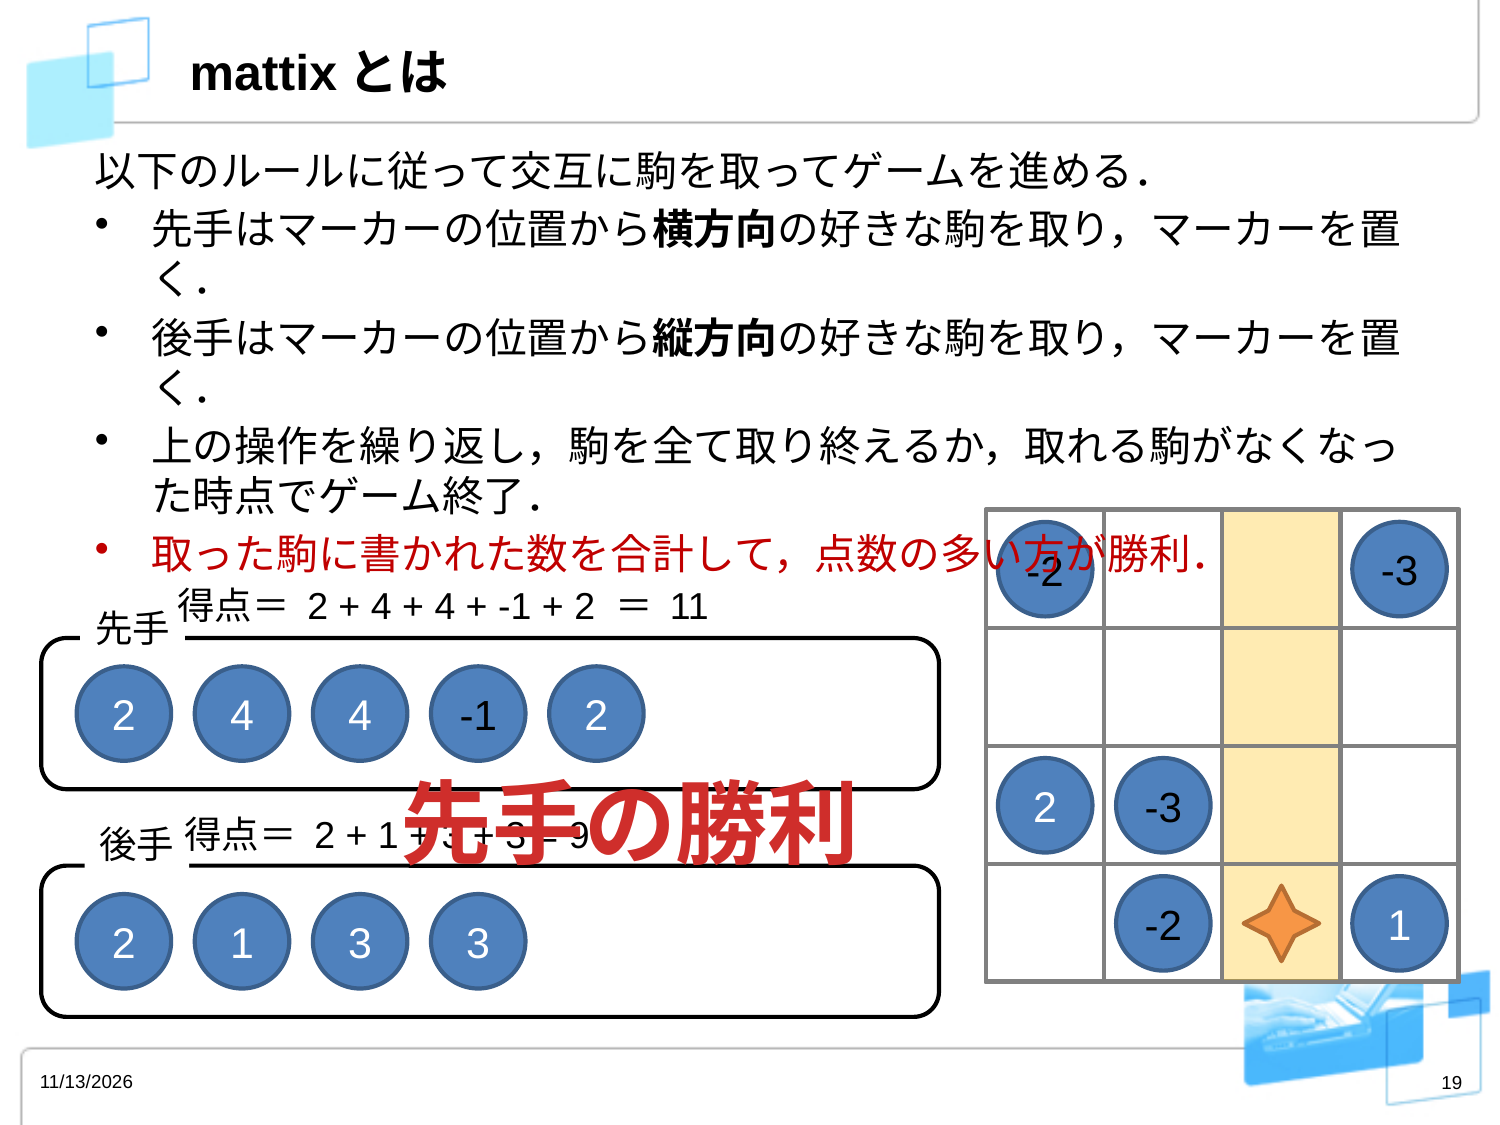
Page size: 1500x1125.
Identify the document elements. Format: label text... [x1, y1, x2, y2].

text_box 3 [310, 891, 410, 991]
text_box 以下のルールに従って交互に駒を取ってゲームを進める． 先手はマーカーの位置から横方向の好きな駒を取り，マーカーを置く． 後手はマーカーの位置から縦方向の好きな駒を取り，マーカーを置く． 上の操作を繰り返し，駒を全て取り終えるか，取れる駒がなくなった時点でゲーム終了． 取った駒に書かれた数を合計して，点数の多い方が勝利． [79, 137, 1427, 555]
text_box [984, 748, 1461, 866]
slide_number 19 [1374, 1071, 1463, 1094]
text_box 2 [74, 664, 174, 763]
text_box 得点＝ 2 + 1 + 3 + 3 = 9 [169, 803, 386, 864]
text_box 3 [428, 891, 528, 991]
text_box [39, 863, 942, 1019]
text_box -2 [1113, 874, 1213, 973]
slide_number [24, 1062, 225, 1100]
text_box 先手の勝利 [386, 758, 987, 883]
text_box [984, 630, 1461, 748]
text_box -3 [1113, 755, 1213, 855]
text_box 1 [192, 891, 292, 991]
text_box [1241, 883, 1322, 964]
text_box 得点＝ 2 + 4 + 4 + -1 + 2 ＝ 11 [162, 574, 724, 634]
text_box 2 [74, 891, 174, 991]
text_box 1 [1350, 874, 1449, 973]
text_box 後手 [84, 813, 190, 874]
picture [0, 0, 1500, 1125]
text_box [984, 866, 1461, 984]
text_box [984, 508, 1461, 630]
text_box [39, 635, 942, 792]
text_box -2 [995, 555, 1095, 619]
text_box -3 [1350, 528, 1449, 619]
text_box -1 [428, 664, 528, 758]
title mattixとは [112, 27, 1463, 113]
text_box 2 [547, 664, 646, 758]
text_box 4 [310, 664, 410, 763]
text_box 2 [995, 755, 1095, 855]
text_box 4 [192, 664, 292, 763]
text_box 先手 [80, 597, 185, 658]
